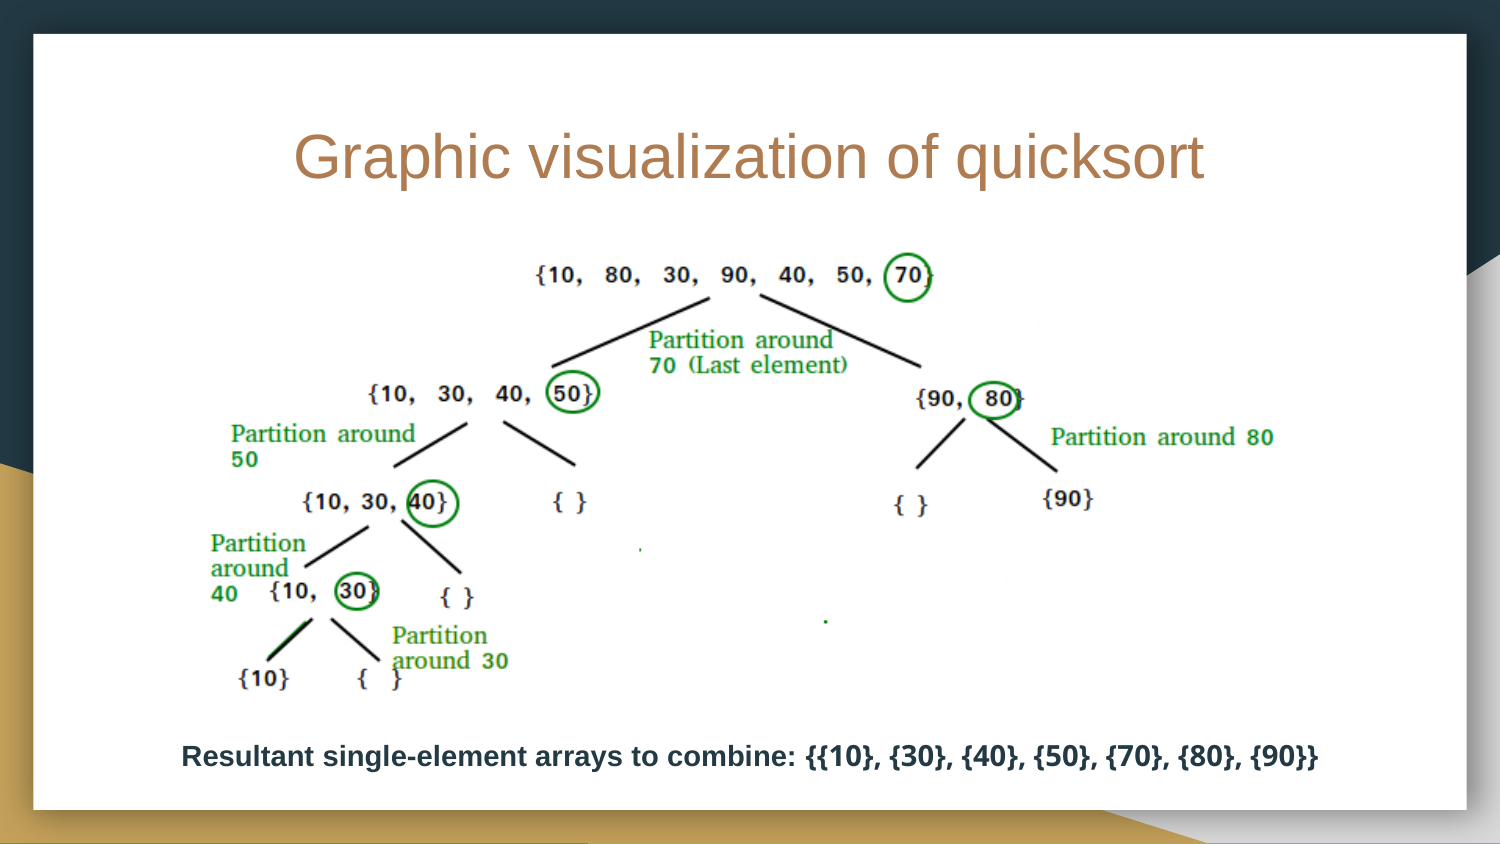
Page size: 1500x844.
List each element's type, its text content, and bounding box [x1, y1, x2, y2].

list Resultant single-element arrays to combine: {{10}, {30}, {40}, {50}, {70}, {80}, {90}} [47, 717, 1453, 814]
picture [200, 216, 1300, 705]
title Graphic visualization of quicksort [134, 101, 1366, 258]
